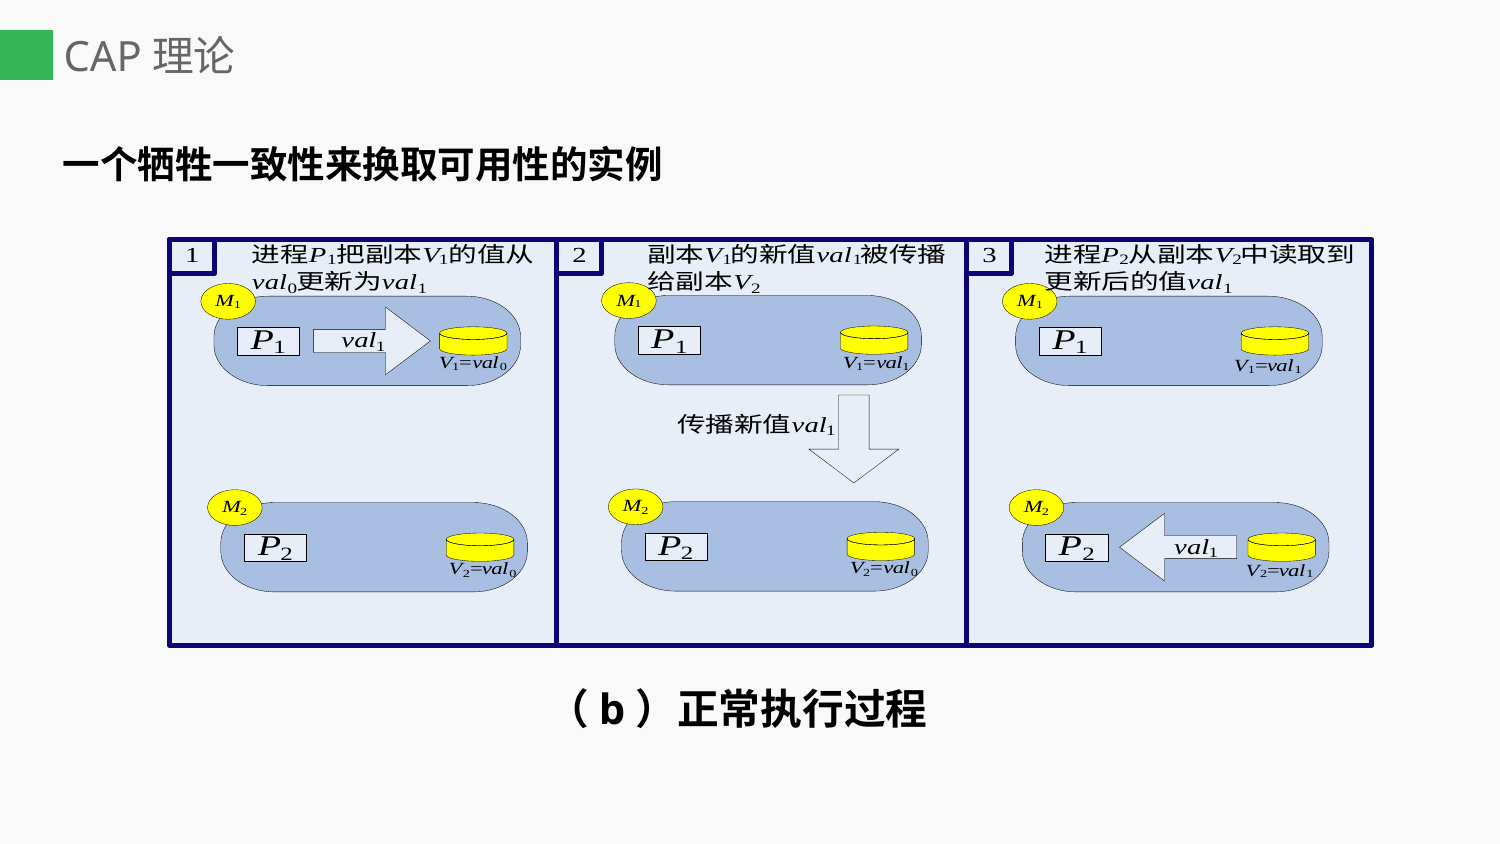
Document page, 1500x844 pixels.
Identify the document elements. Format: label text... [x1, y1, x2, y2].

text_box 一个牺牲一致性来换取可用性的实例 [48, 133, 687, 193]
title CAP理论 [63, 25, 1480, 85]
text_box （b）正常执行过程 [500, 675, 975, 740]
picture [0, 30, 54, 80]
picture [162, 234, 1395, 651]
